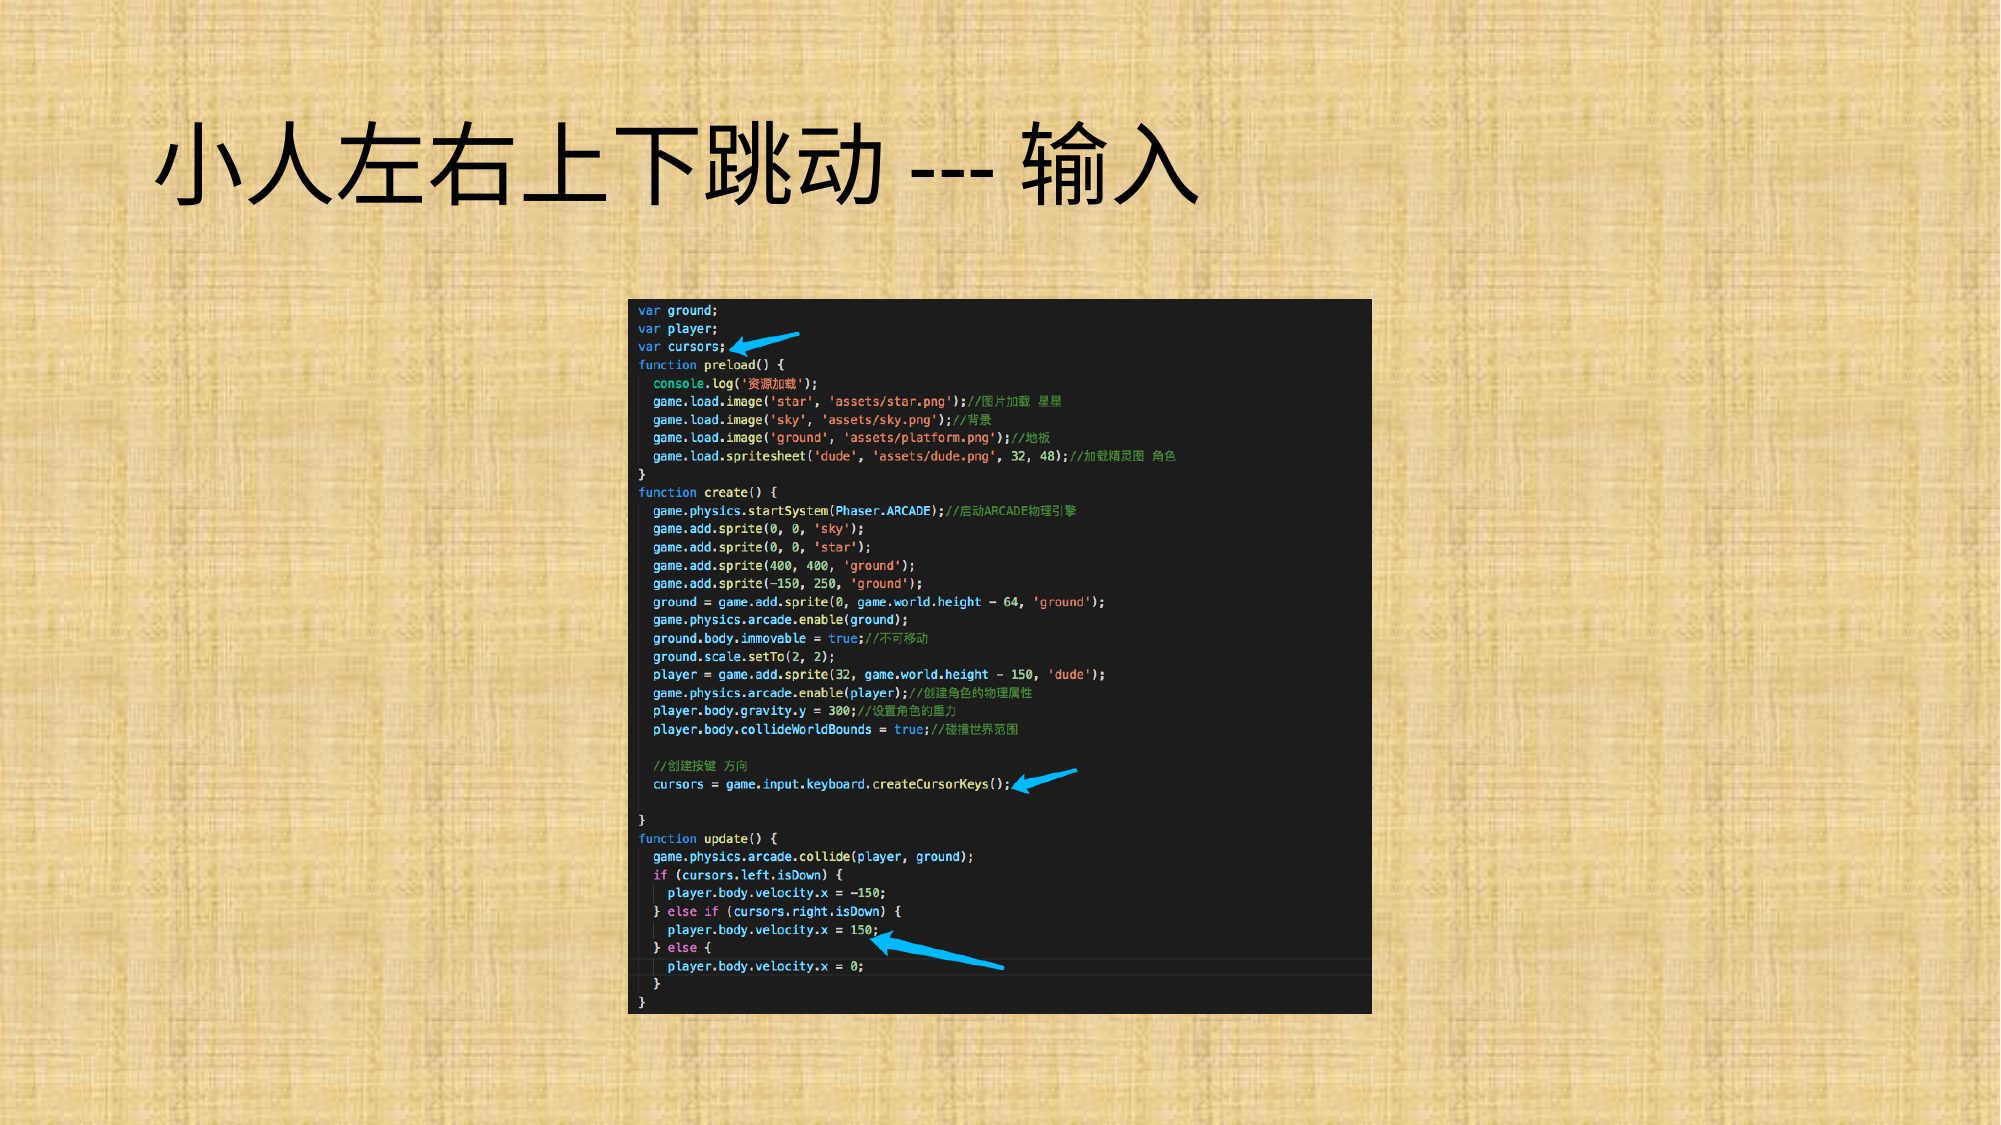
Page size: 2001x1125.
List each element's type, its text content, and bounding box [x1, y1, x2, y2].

title 小人左右上下跳动---输入 [137, 59, 1863, 278]
picture [0, 0, 2001, 1125]
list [628, 299, 1372, 1014]
